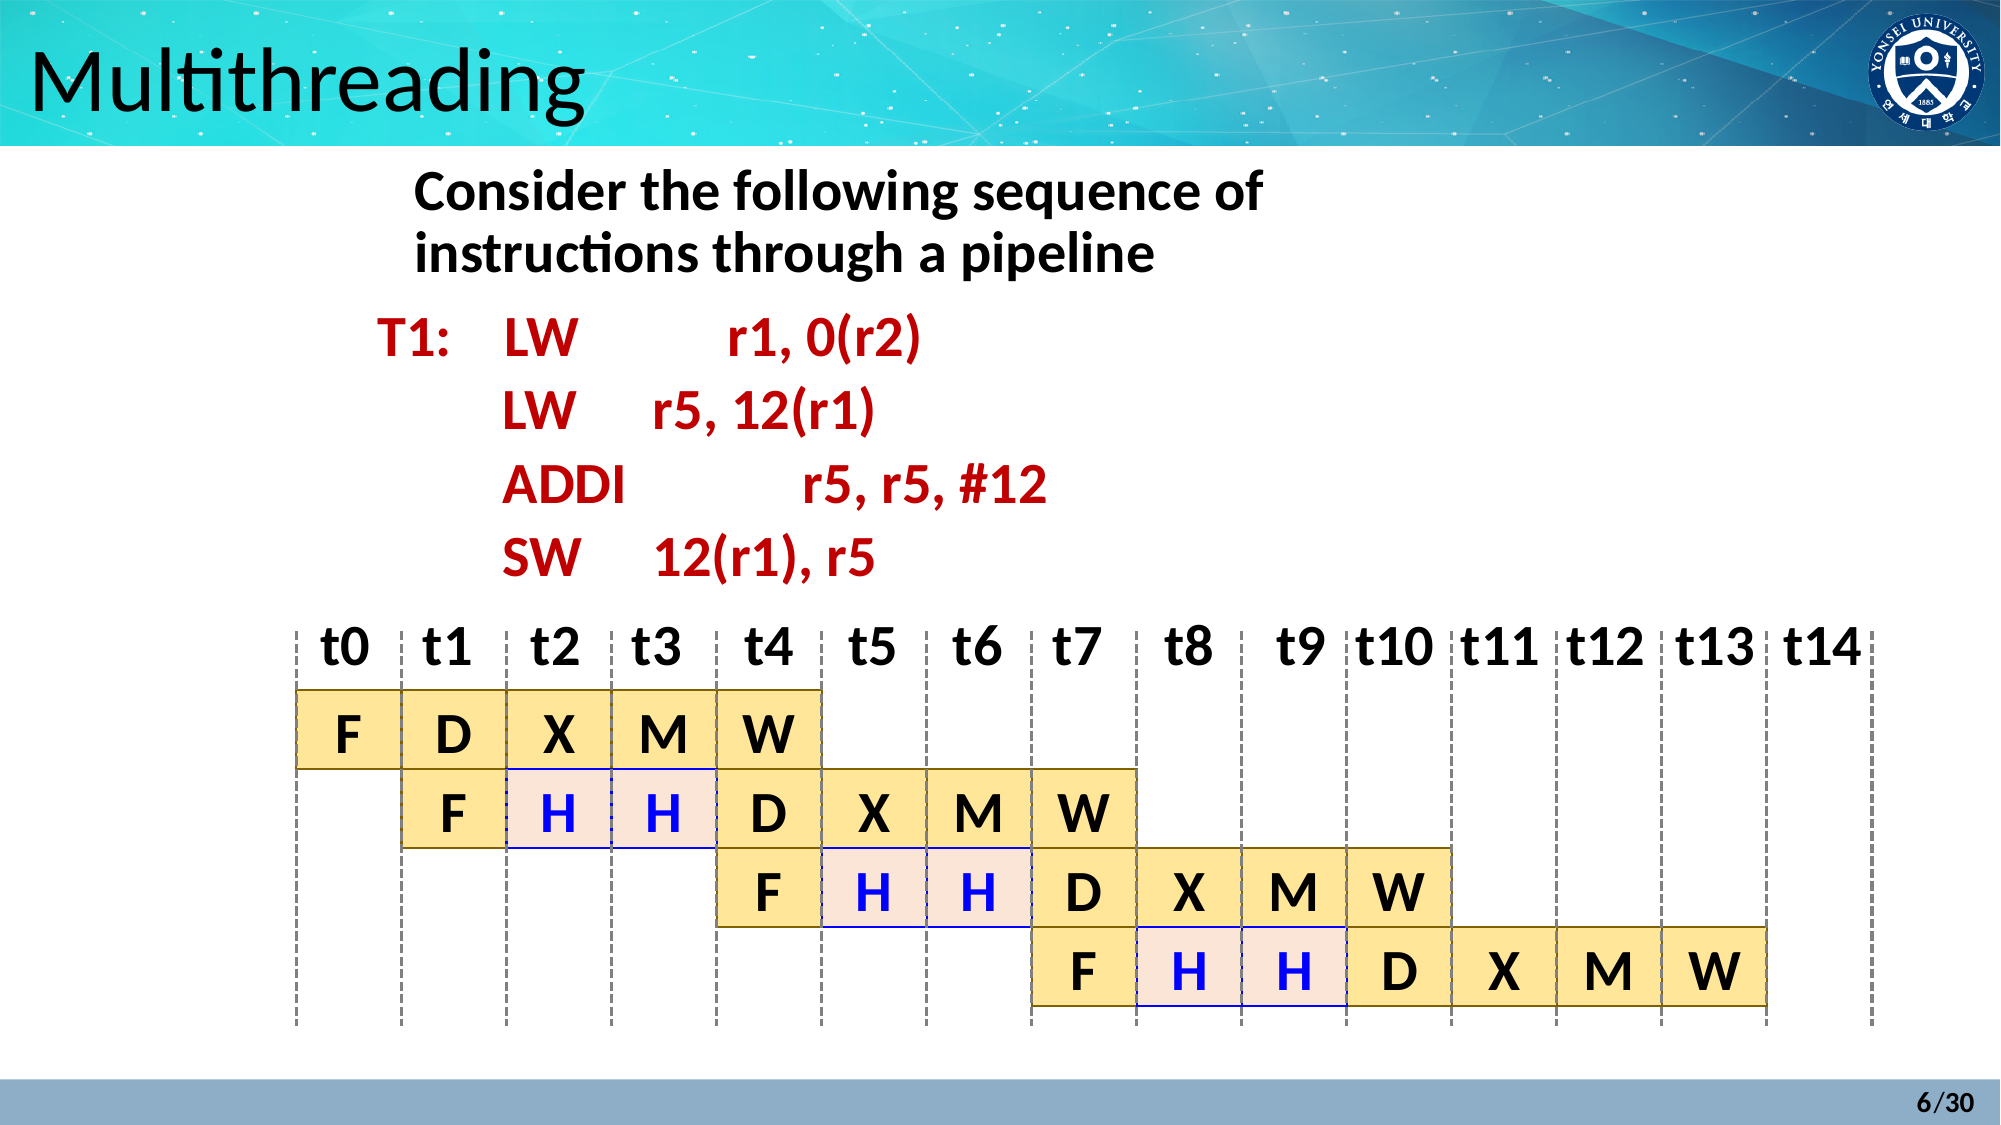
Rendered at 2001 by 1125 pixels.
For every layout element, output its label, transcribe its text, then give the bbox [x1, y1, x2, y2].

text_box t5 [833, 599, 914, 685]
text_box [1557, 927, 1661, 1007]
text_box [1662, 927, 1766, 1007]
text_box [507, 690, 611, 769]
list Consider the following sequence of instructions through a pipeline T1: LW r1, 0(r2) LW r5, 12(r1) ADDI r5, r5, #12 SW 12(r1), r5 [362, 152, 1638, 600]
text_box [1032, 769, 1136, 848]
text_box t0 [305, 599, 386, 685]
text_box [822, 769, 926, 848]
text_box t2 [516, 599, 596, 685]
text_box t11 [1446, 599, 1551, 685]
text_box t14 [1768, 599, 1878, 685]
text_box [1137, 848, 1241, 927]
picture [0, 0, 2001, 168]
text_box t1 [408, 599, 488, 685]
text_box t7 [1038, 599, 1118, 685]
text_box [402, 690, 506, 769]
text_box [297, 690, 401, 770]
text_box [1452, 927, 1556, 1007]
text_box t12 [1551, 599, 1660, 685]
text_box t13 [1660, 599, 1768, 685]
text_box t9 [1261, 599, 1340, 685]
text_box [1242, 927, 1346, 1007]
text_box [1347, 848, 1451, 927]
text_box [612, 690, 716, 769]
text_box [927, 769, 1031, 848]
title Multithreading [14, 24, 1739, 138]
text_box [1032, 927, 1136, 1007]
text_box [1242, 848, 1346, 927]
text_box t10 [1340, 599, 1446, 685]
text_box t6 [938, 599, 1018, 685]
text_box t8 [1150, 599, 1230, 685]
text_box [822, 848, 926, 928]
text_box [927, 848, 1031, 928]
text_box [612, 769, 716, 849]
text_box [1137, 927, 1241, 1007]
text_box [1347, 927, 1451, 1007]
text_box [1032, 848, 1136, 927]
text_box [717, 769, 821, 848]
slide_number 6 [1496, 1070, 1947, 1125]
text_box t3 [617, 599, 697, 685]
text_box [717, 690, 821, 769]
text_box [717, 848, 821, 928]
text_box t4 [729, 599, 809, 685]
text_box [507, 769, 611, 849]
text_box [402, 769, 506, 849]
